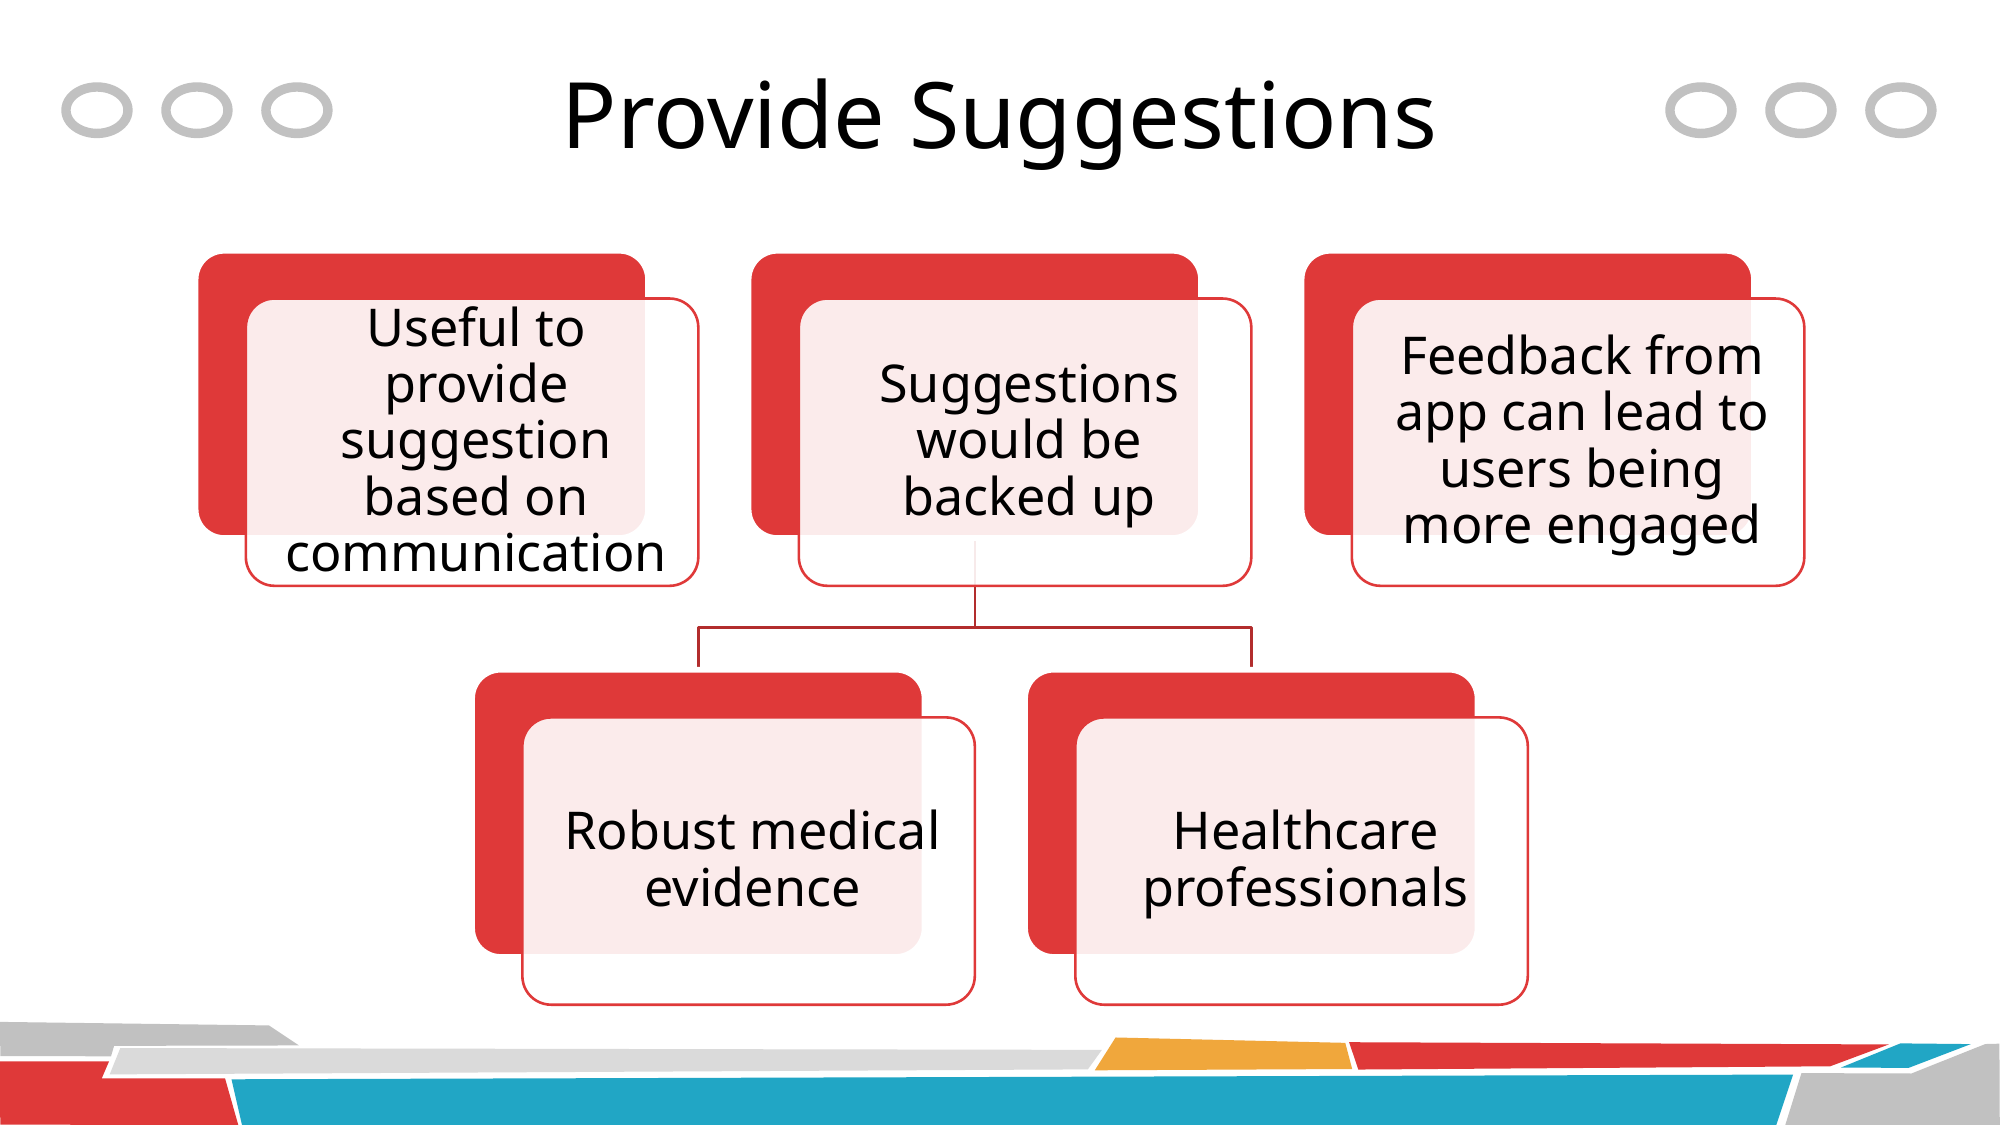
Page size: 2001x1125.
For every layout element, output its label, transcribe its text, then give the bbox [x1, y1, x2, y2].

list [99, 250, 1901, 1006]
title Provide Suggestions [350, 18, 1650, 206]
